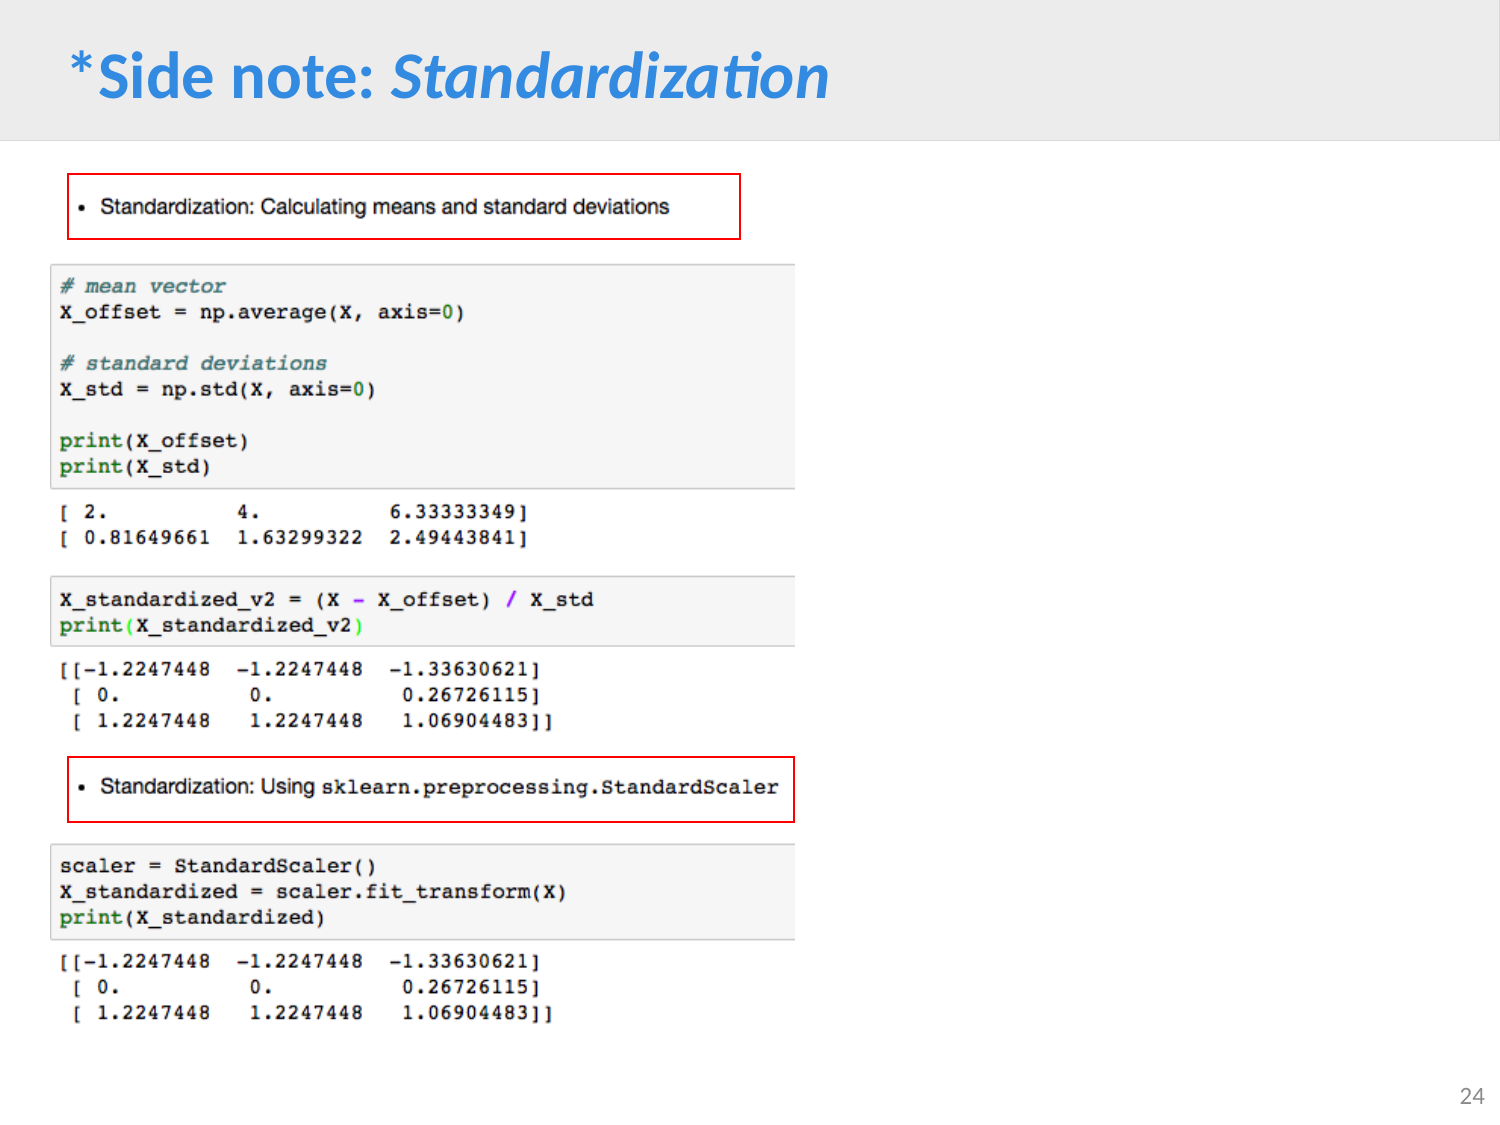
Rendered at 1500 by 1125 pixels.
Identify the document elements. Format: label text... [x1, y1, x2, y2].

text_box [67, 173, 741, 190]
title *Side note: Standardization [50, 13, 1457, 141]
slide_number 24 [1162, 1064, 1500, 1125]
picture [49, 190, 795, 1037]
